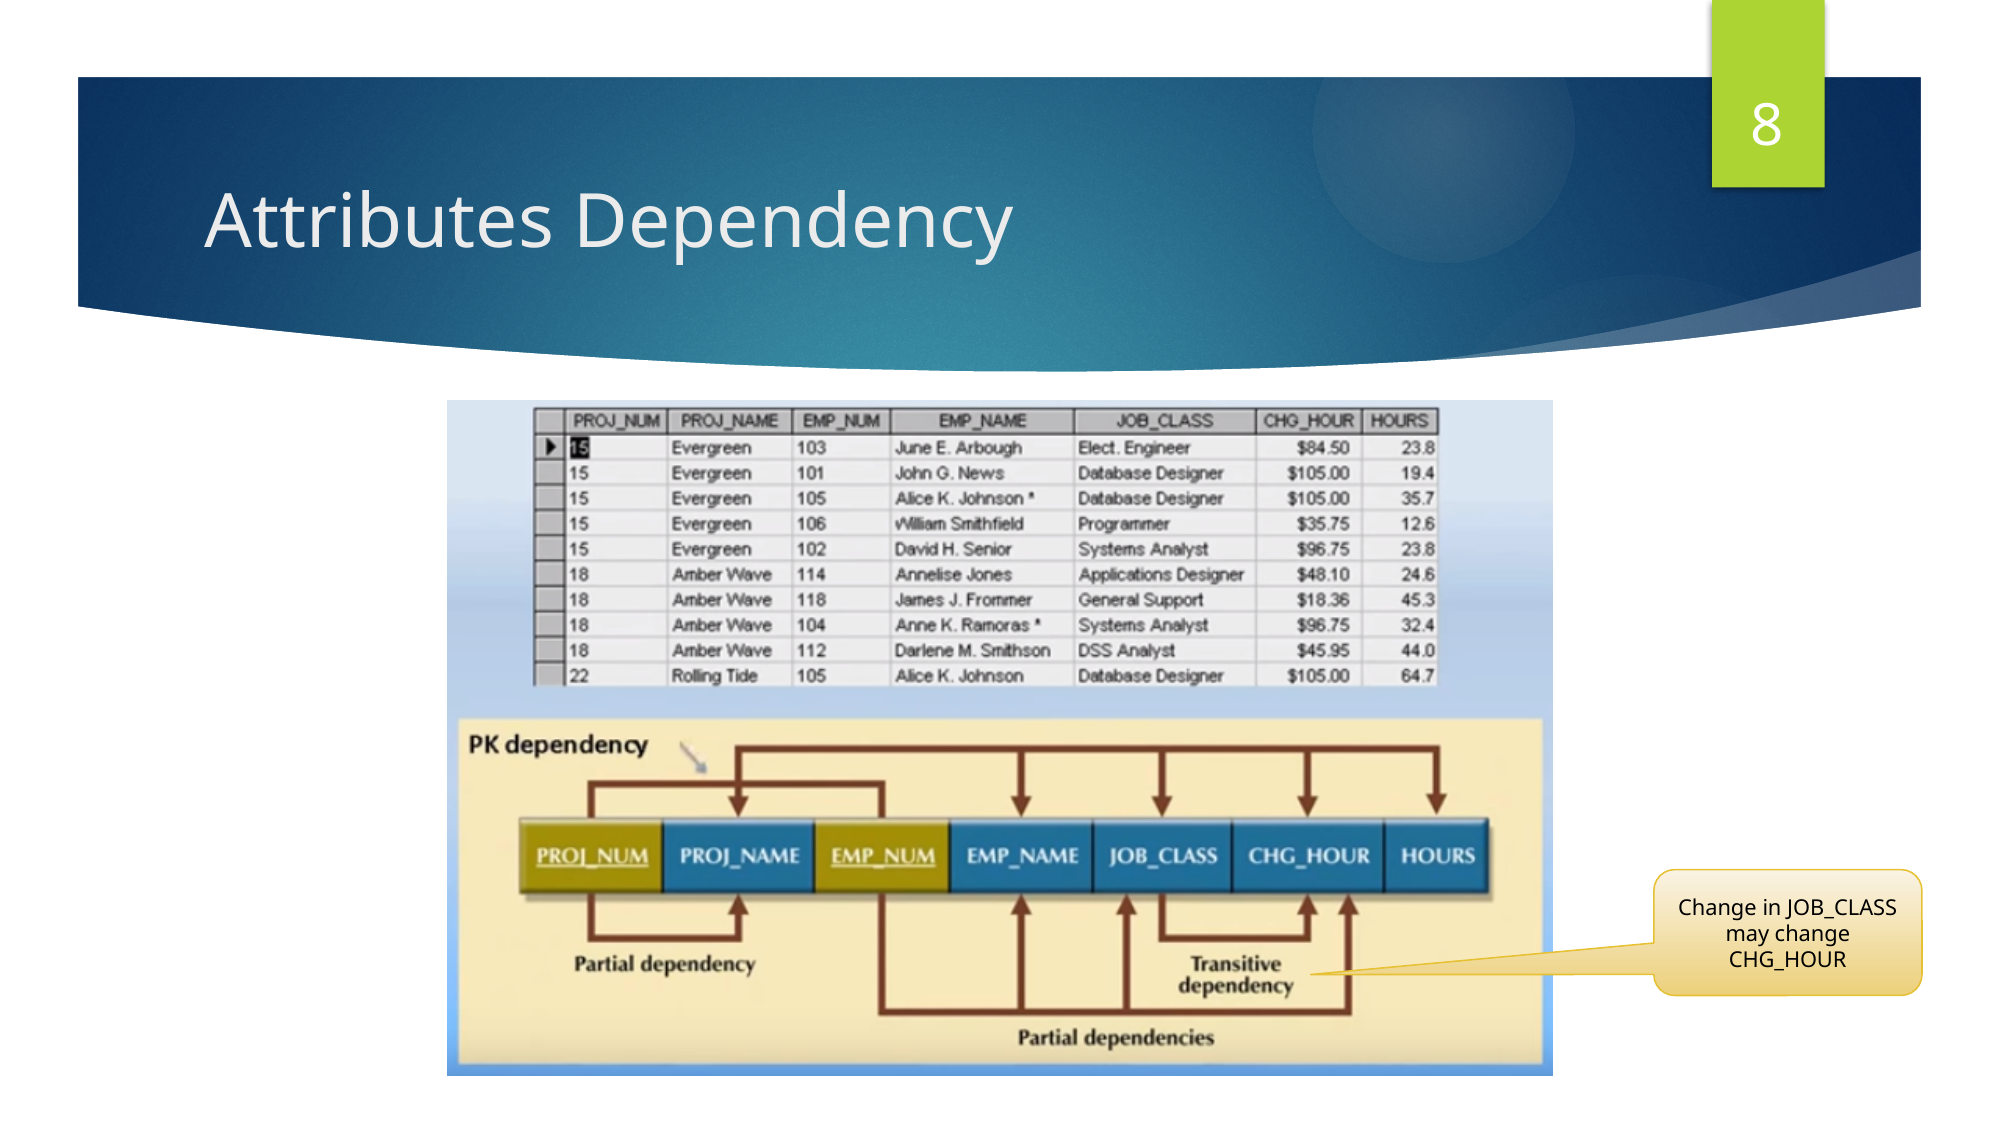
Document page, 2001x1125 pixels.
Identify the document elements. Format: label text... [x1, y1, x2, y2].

slide_number 8 [1698, 48, 1836, 175]
text_box Change in JOB_CLASS may change CHG_HOUR [1558, 868, 1923, 997]
title Attributes Dependency [189, 159, 1627, 276]
picture [447, 400, 1553, 1076]
